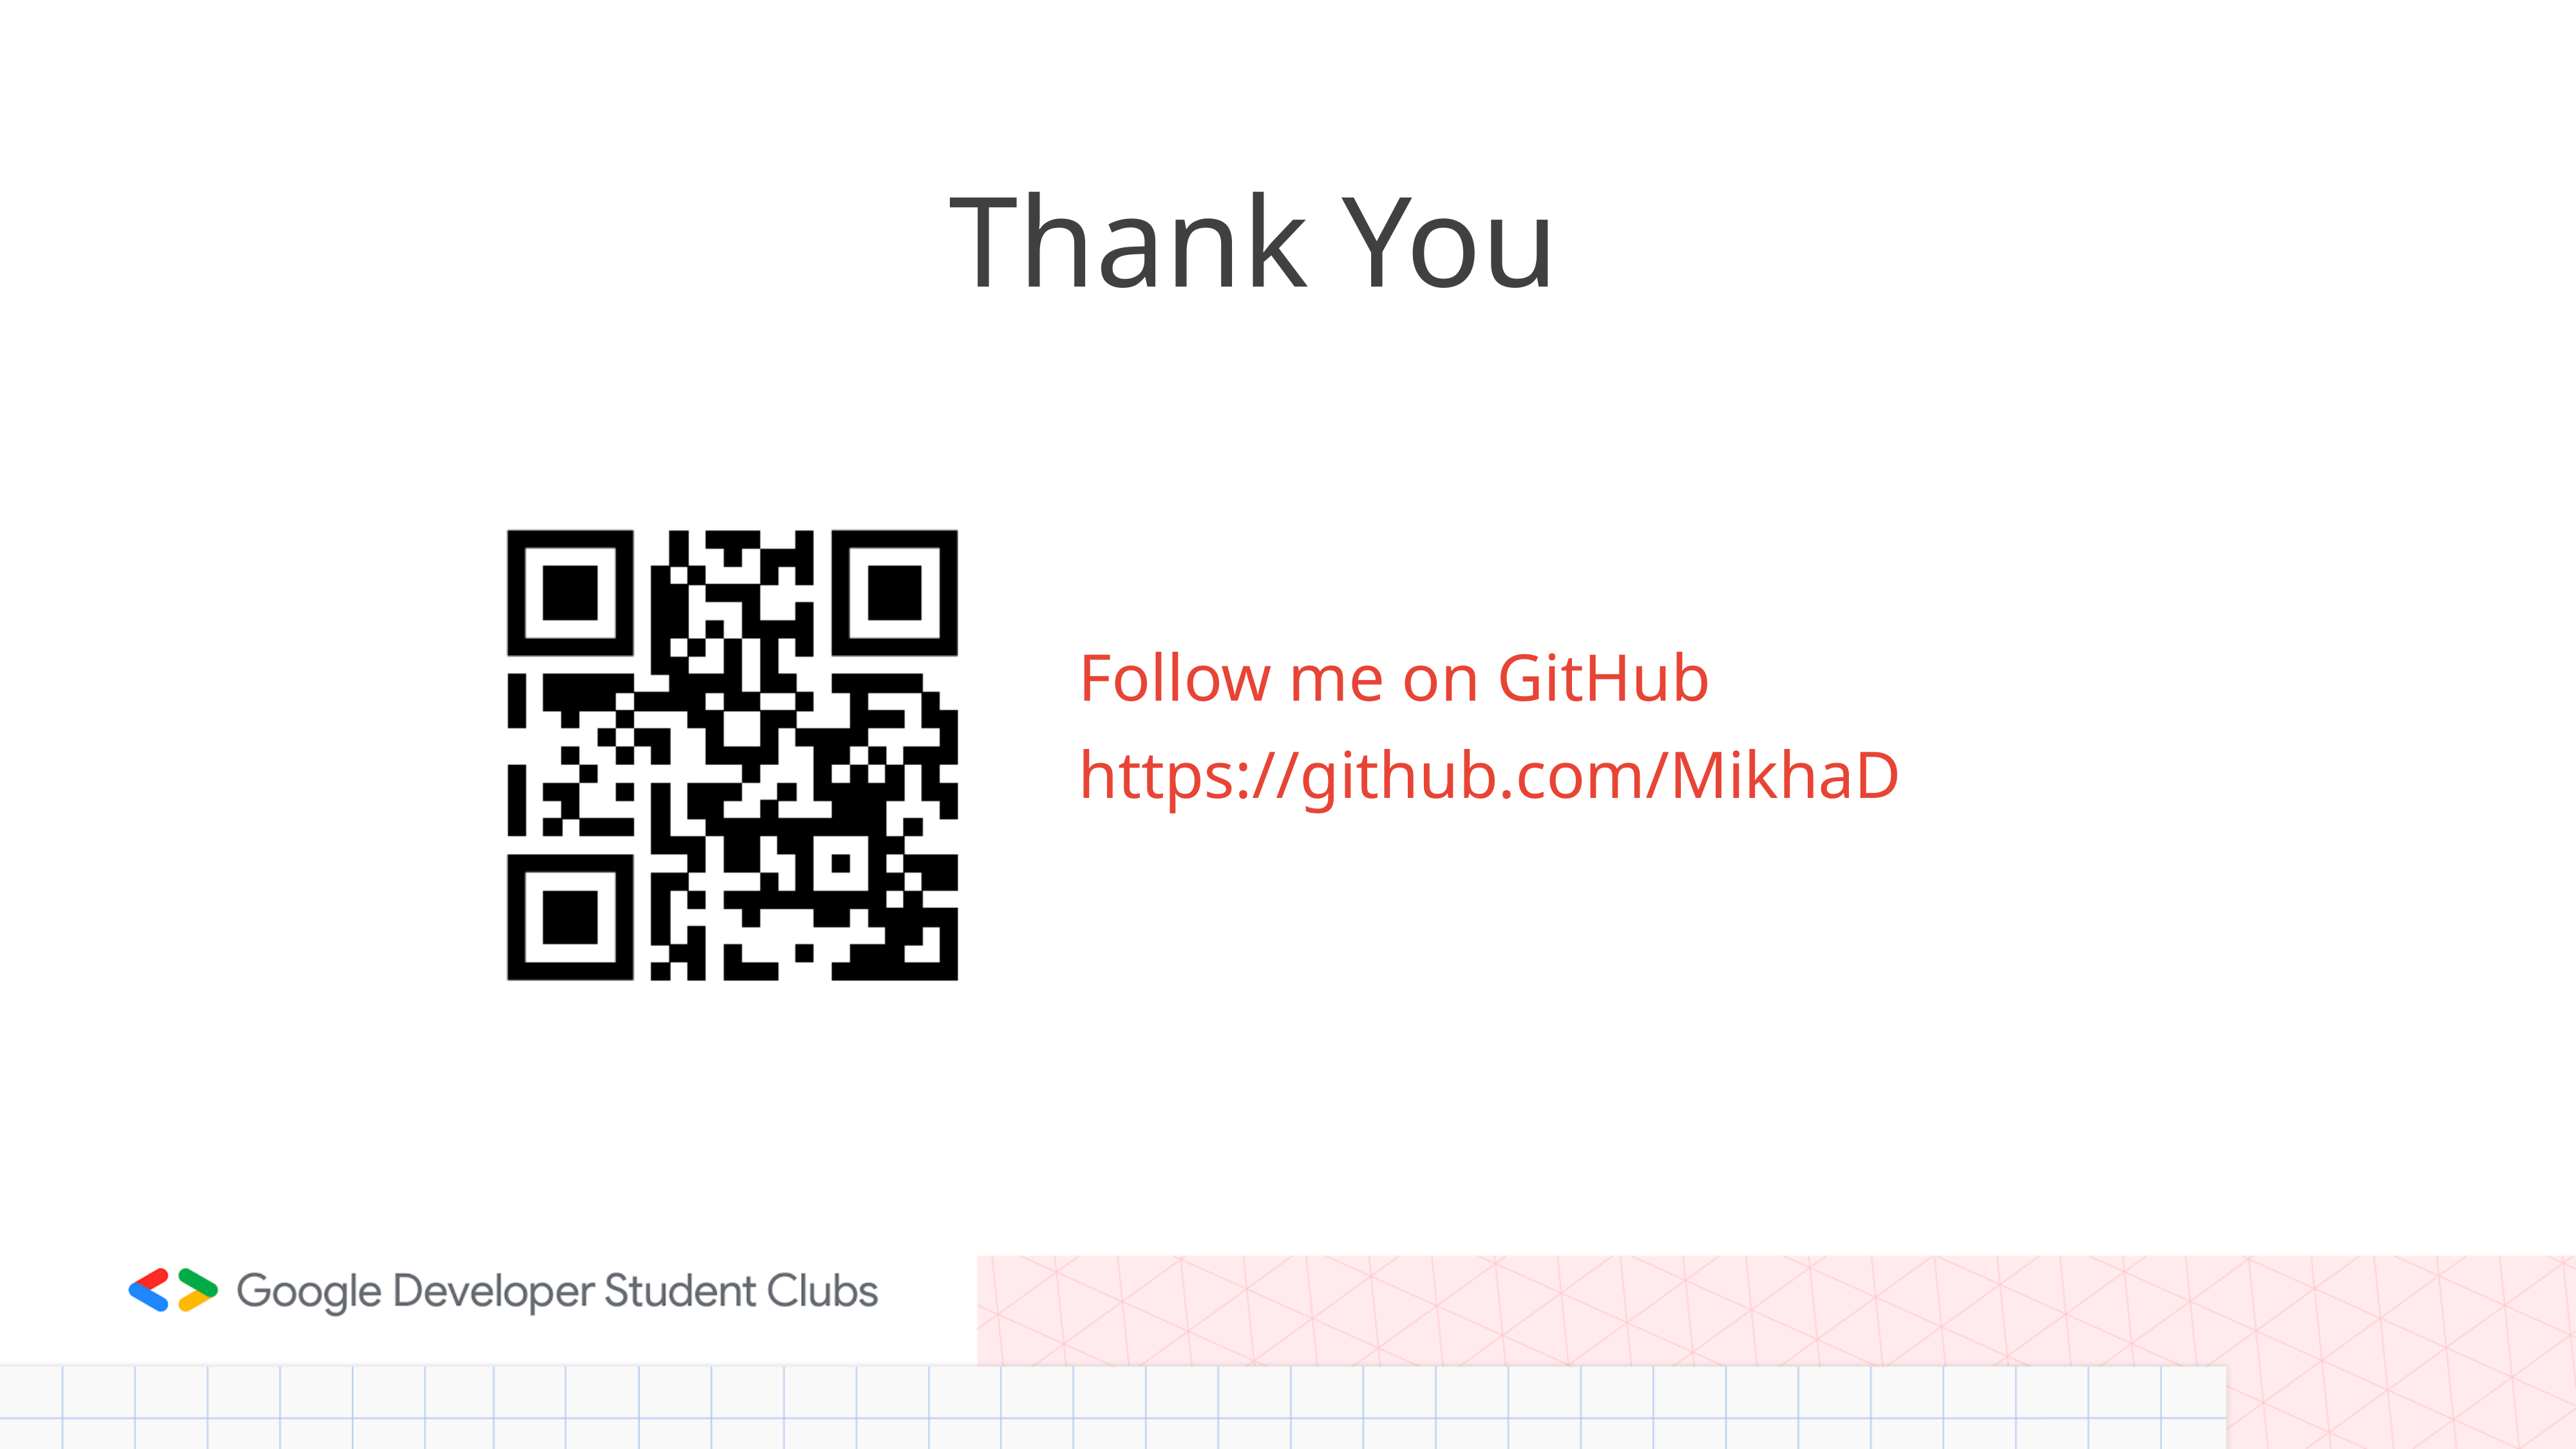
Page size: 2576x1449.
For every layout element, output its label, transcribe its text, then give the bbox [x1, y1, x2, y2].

text_box https://github.com/MikhaD [1068, 724, 2102, 821]
title Thank You [94, 136, 2414, 430]
subtitle Follow me on GitHub [1068, 627, 1844, 724]
picture [0, 0, 2576, 1449]
